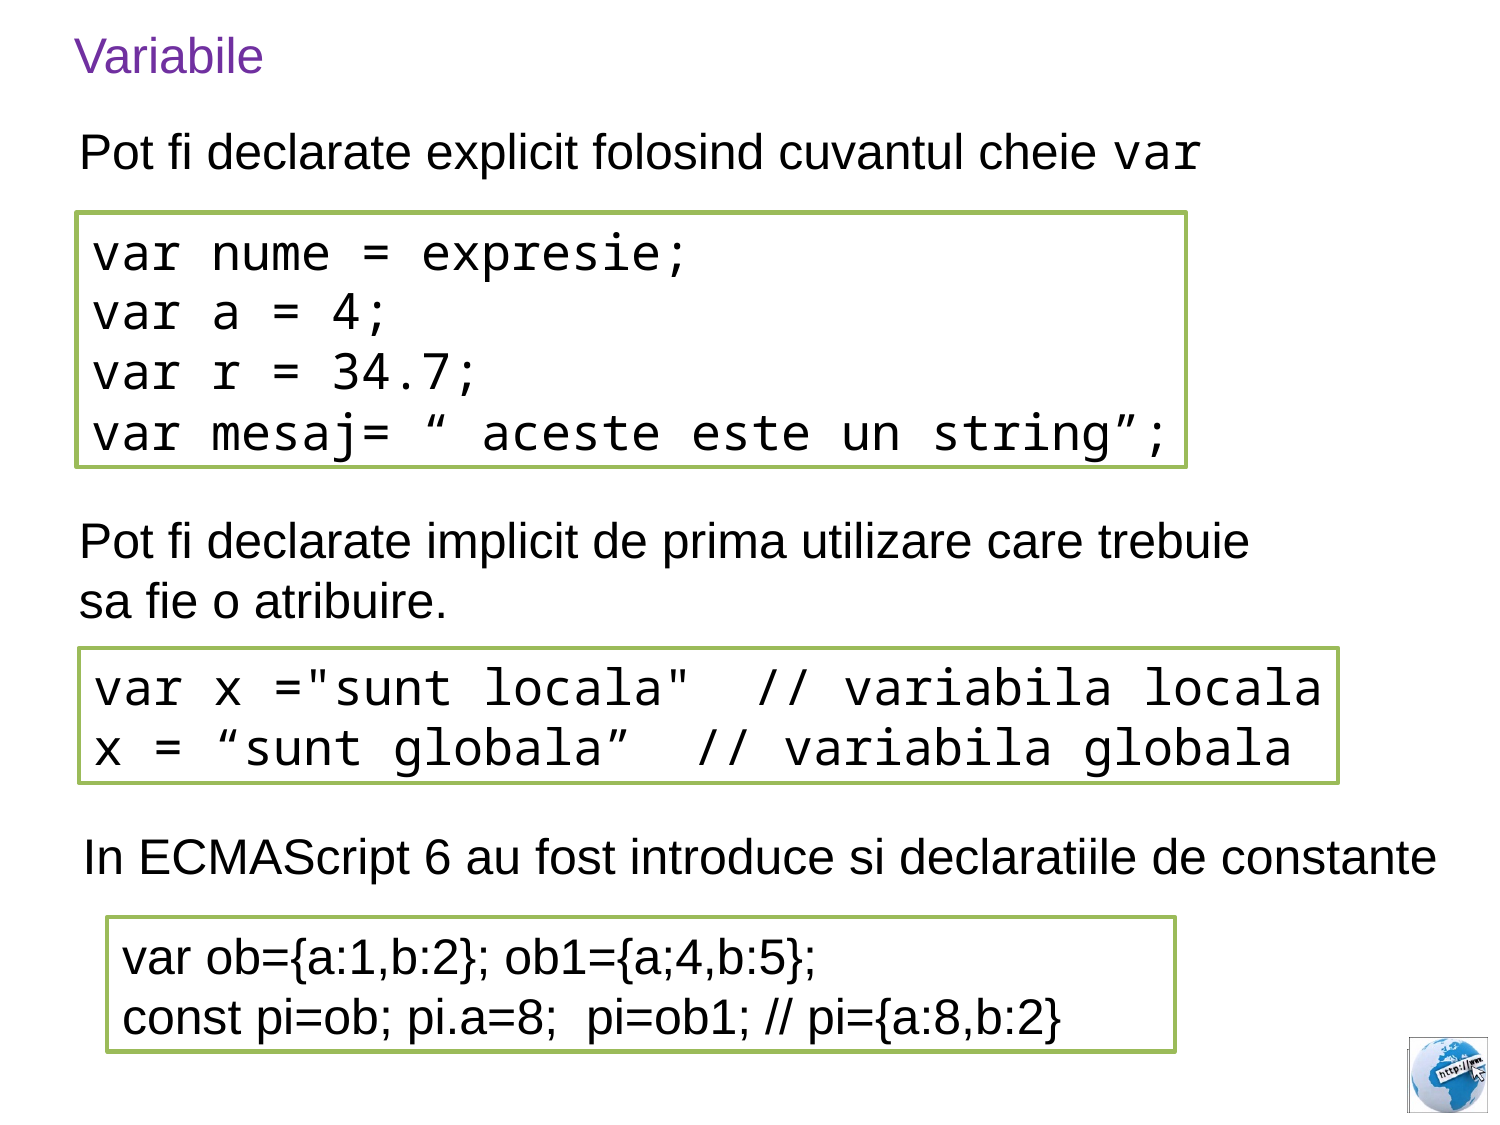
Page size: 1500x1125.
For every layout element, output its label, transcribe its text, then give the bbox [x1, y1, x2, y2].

text_box Pot fi declarate implicit de prima utilizare care trebuie sa fie o atribuire. [64, 441, 1281, 636]
text_box var ob={a:1,b:2}; ob1={a;4,b:5}; const pi=ob; pi.a=8; pi=ob1; // pi={a:8,b:2} [105, 915, 1177, 1054]
text_box In ECMAScript 6 au fost introduce si declaratiile de constante [67, 817, 1454, 892]
text_box var nume = expresie; var a = 4; var r = 34.7; var mesaj= “ aceste este un string”; [74, 210, 1188, 441]
text_box [92, 368, 123, 441]
text_box var x ="sunt locala" // variabila locala x = “sunt globala” // variabila globala [77, 646, 1340, 785]
text_box Variabile [59, 15, 280, 271]
picture [1407, 1037, 1488, 1113]
text_box Pot fi declarate explicit folosind cuvantul cheie var [64, 111, 1218, 187]
